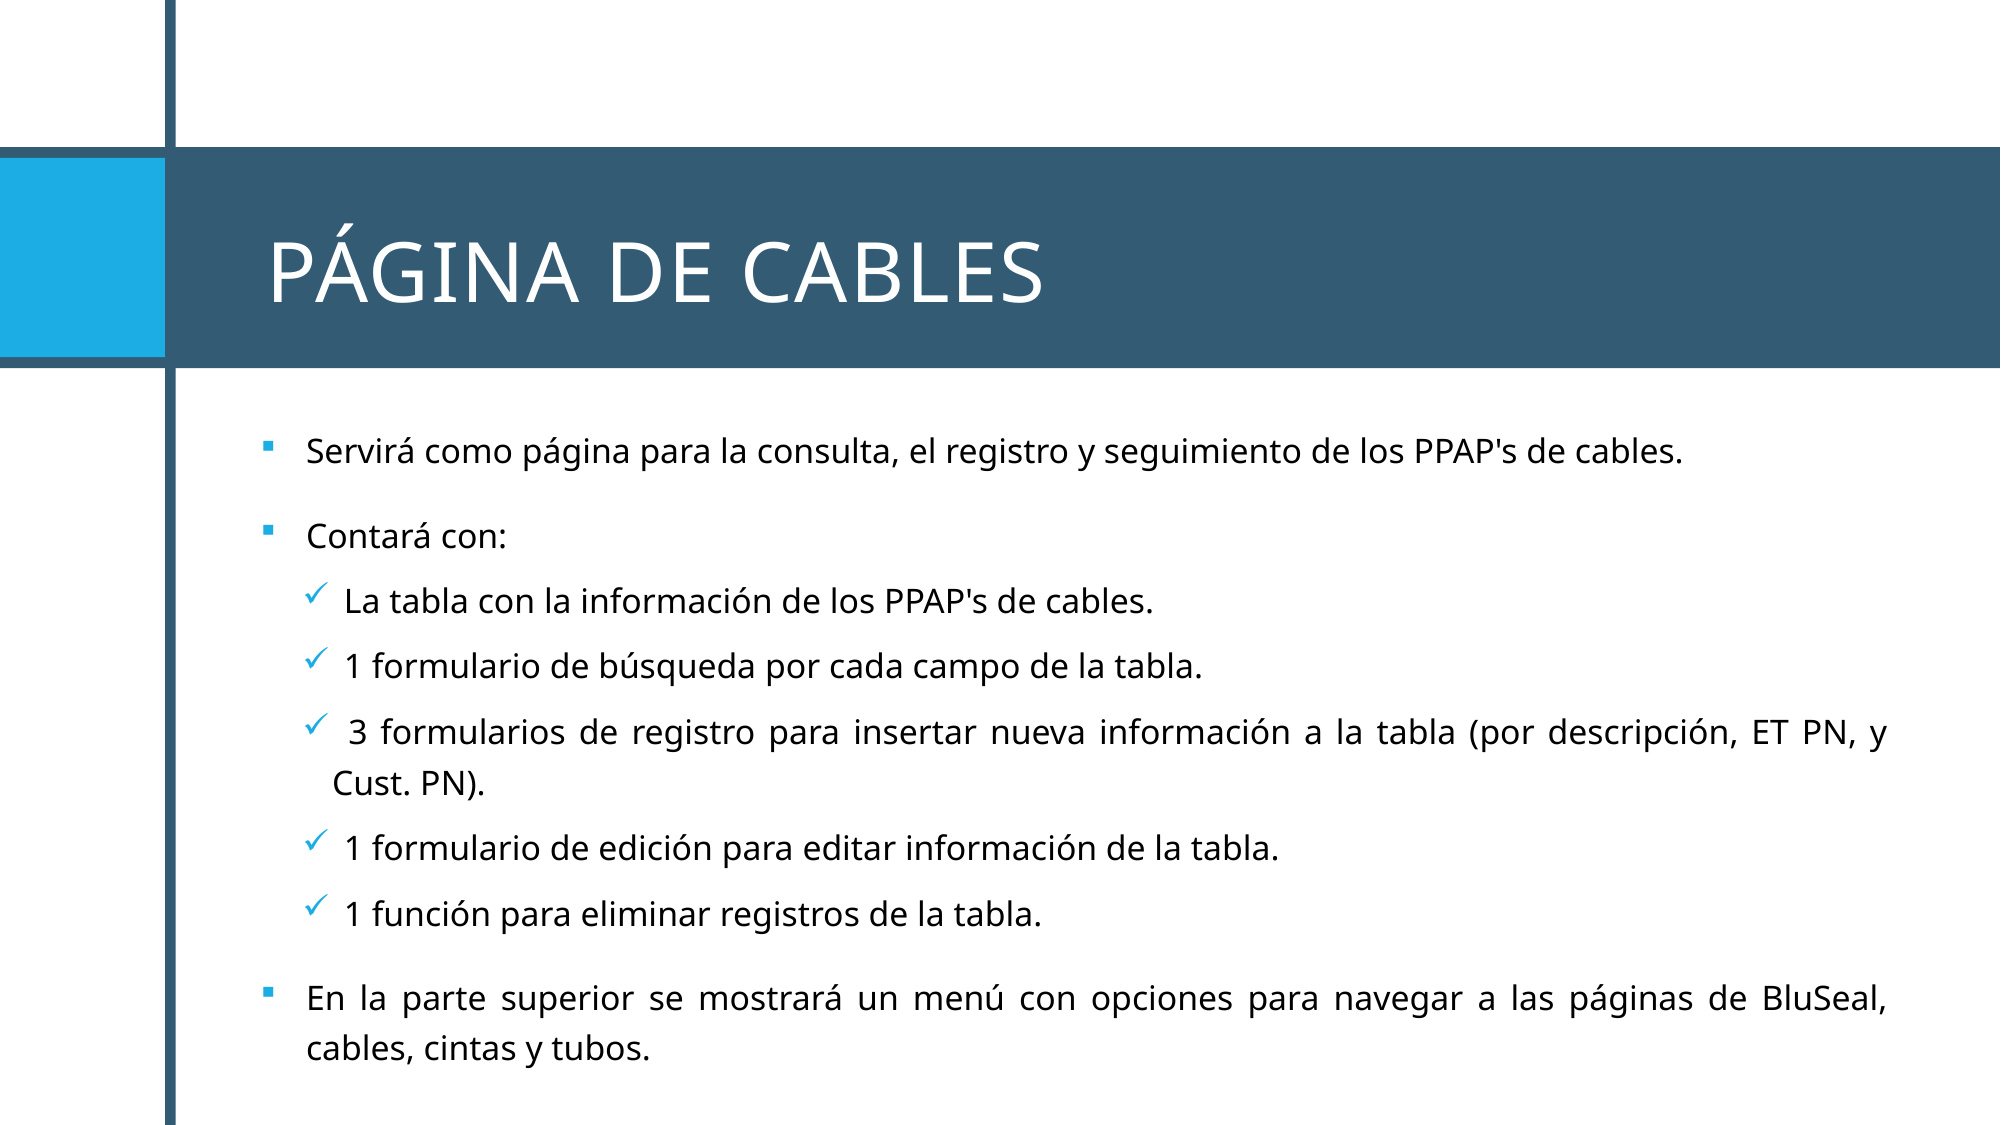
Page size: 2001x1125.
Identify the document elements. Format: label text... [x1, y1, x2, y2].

title Página de Cables [251, 157, 1895, 358]
list Servirá como página para la consulta, el registro y seguimiento de los PPAP's de cables. Contará con: La tabla con la información de los PPAP's de cables. 1 formulario de búsqueda por cada campo de la tabla. 3 formularios de registro para insertar nueva información a la tabla (por descripción, ET PN, y Cust. PN). 1 formulario de edición para editar información de la tabla. 1 función para eliminar registros de la tabla. En la parte superior se mostrará un menú con opciones para navegar a las páginas de BluSeal, cables, cintas y tubos. [253, 412, 1896, 1078]
